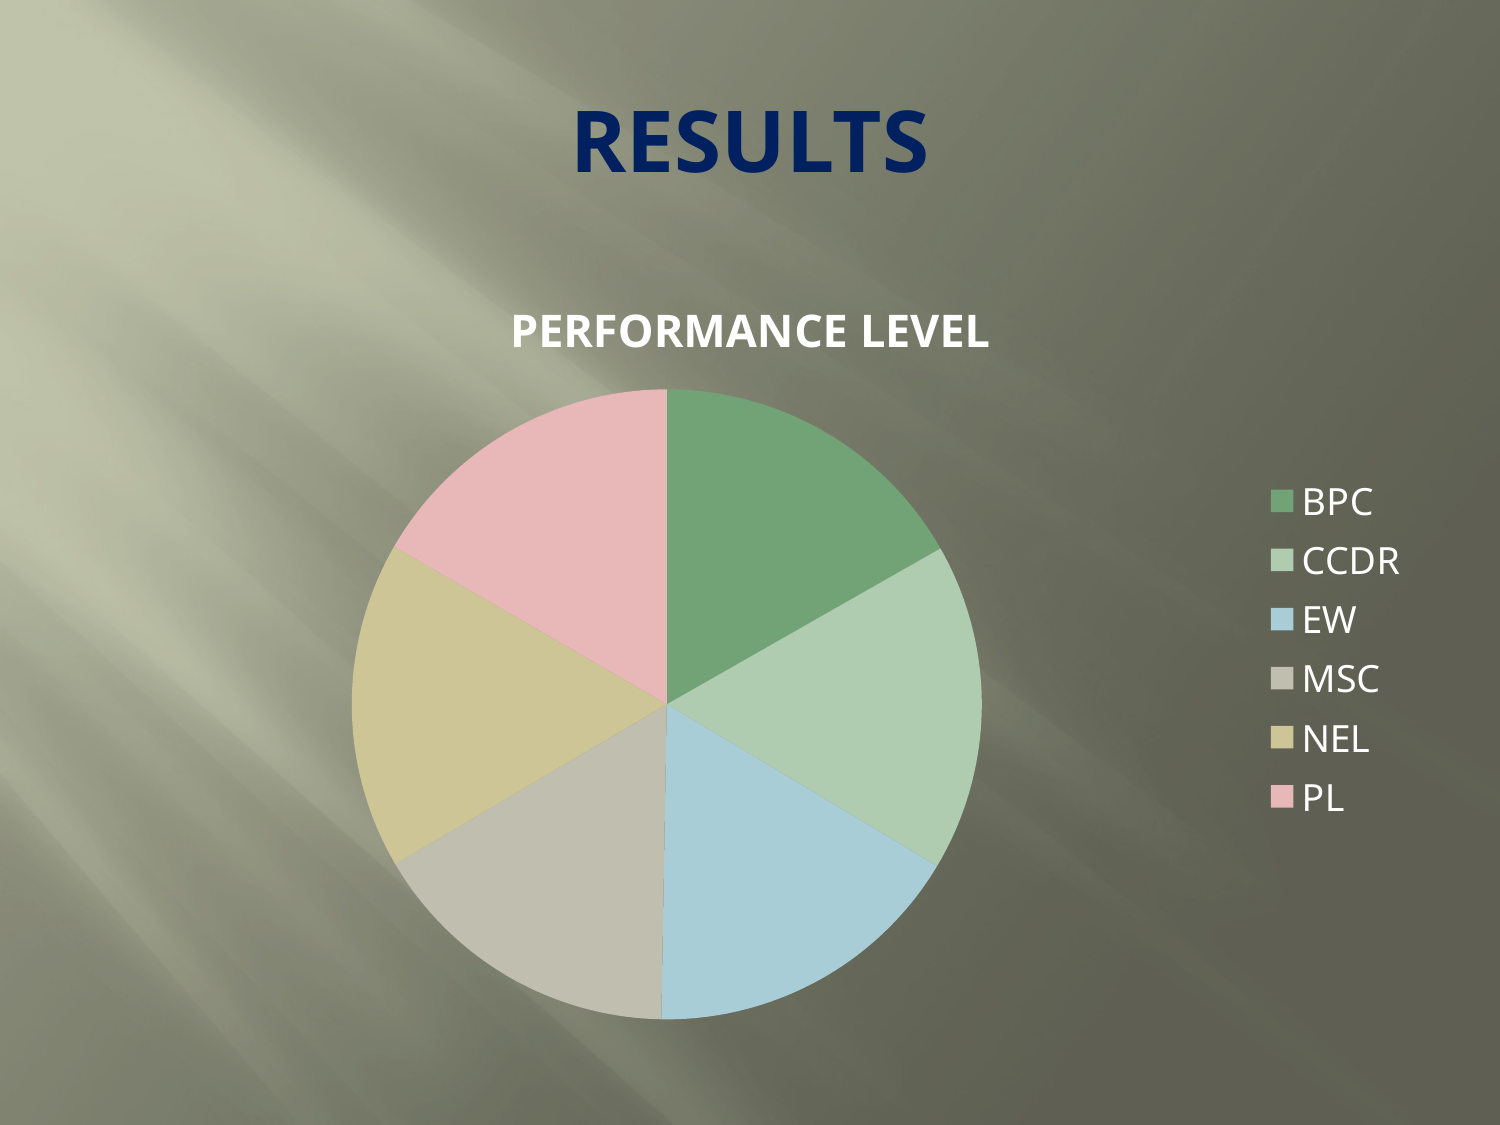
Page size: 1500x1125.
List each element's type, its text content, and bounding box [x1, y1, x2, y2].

chart [74, 262, 1426, 1036]
title RESULTS [75, 45, 1425, 233]
